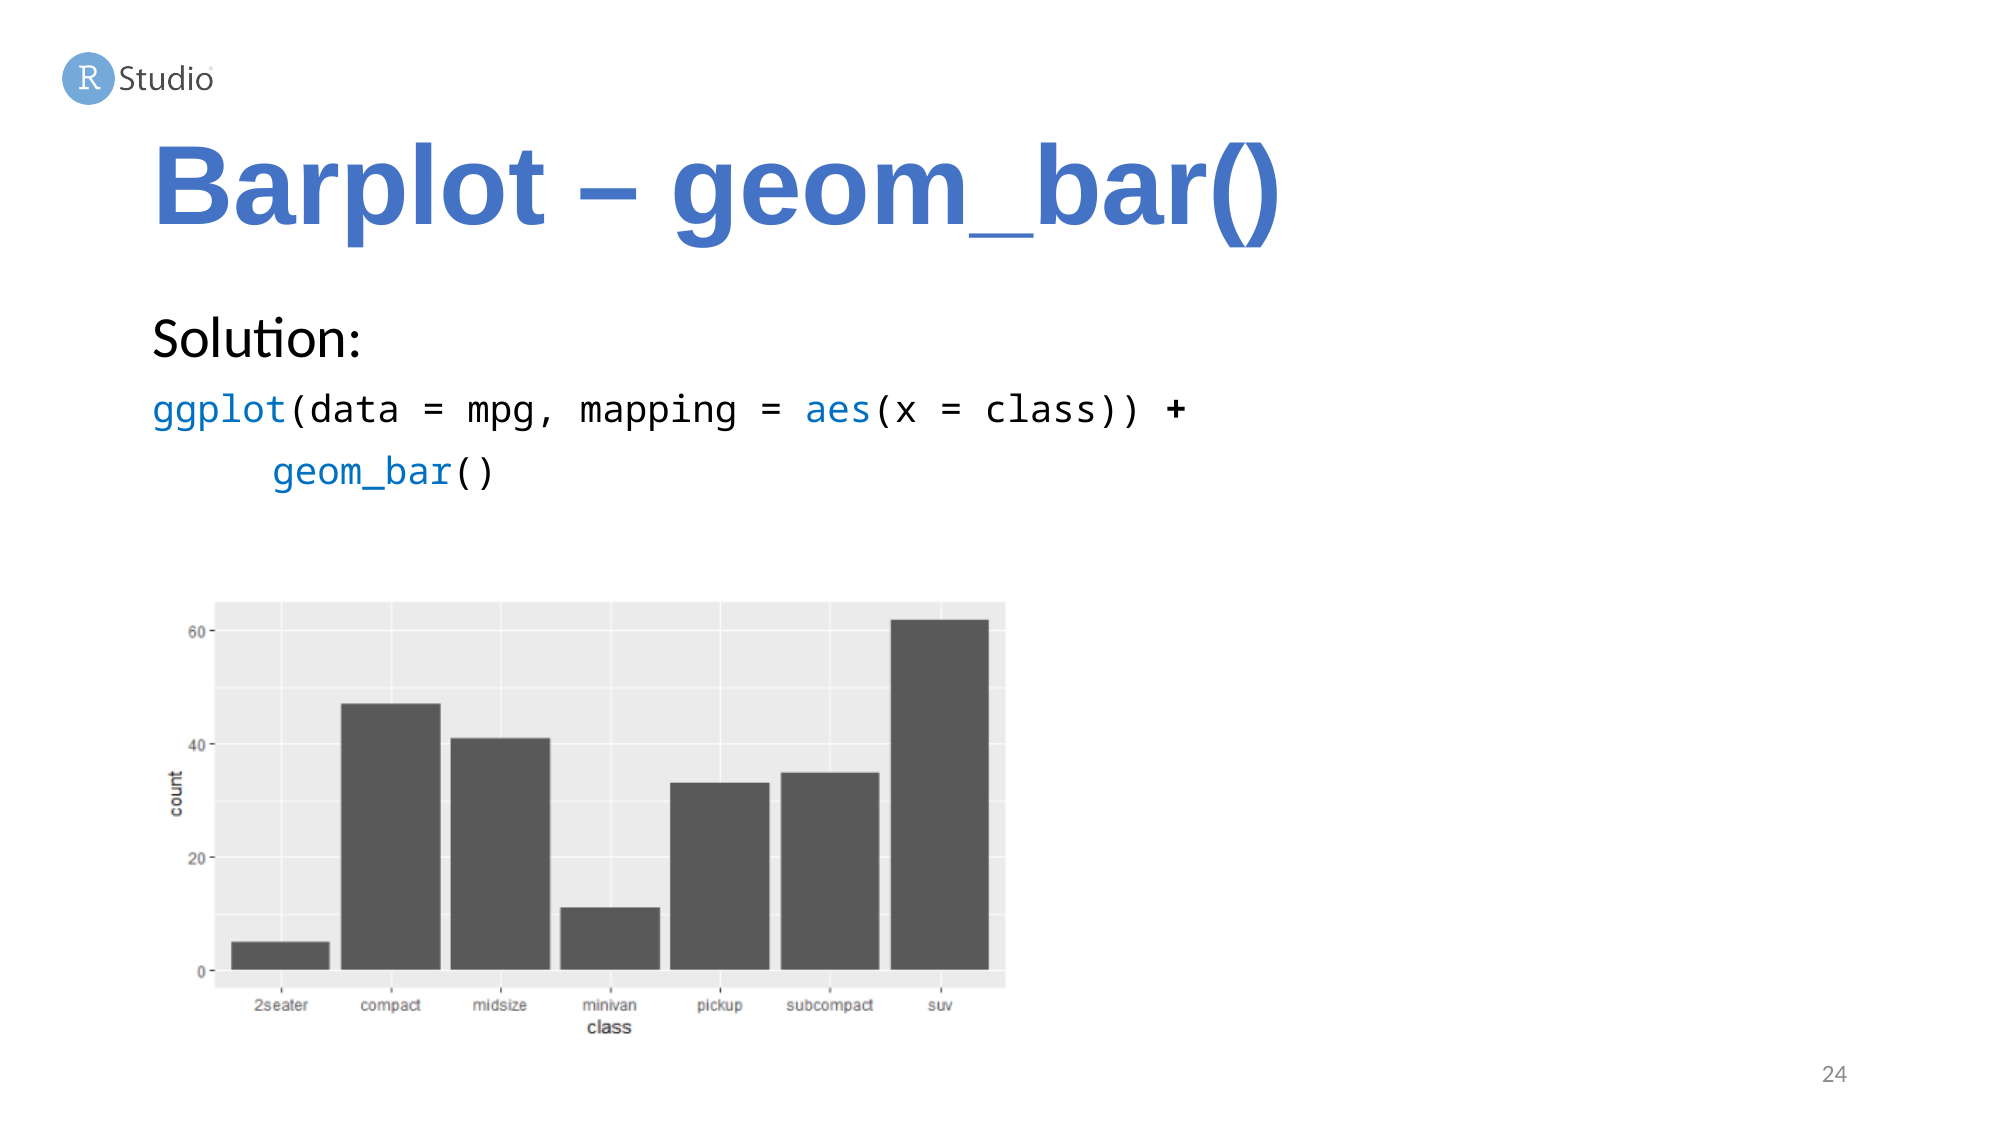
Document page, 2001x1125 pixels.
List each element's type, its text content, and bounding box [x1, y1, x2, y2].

title Barplot – geom_bar() [137, 104, 1863, 273]
slide_number 24 [1412, 1042, 1863, 1103]
picture [162, 596, 1013, 1045]
picture [62, 52, 213, 105]
list Solution: ggplot(data = mpg, mapping = aes(x = class)) + geom_bar() [137, 299, 1863, 1014]
